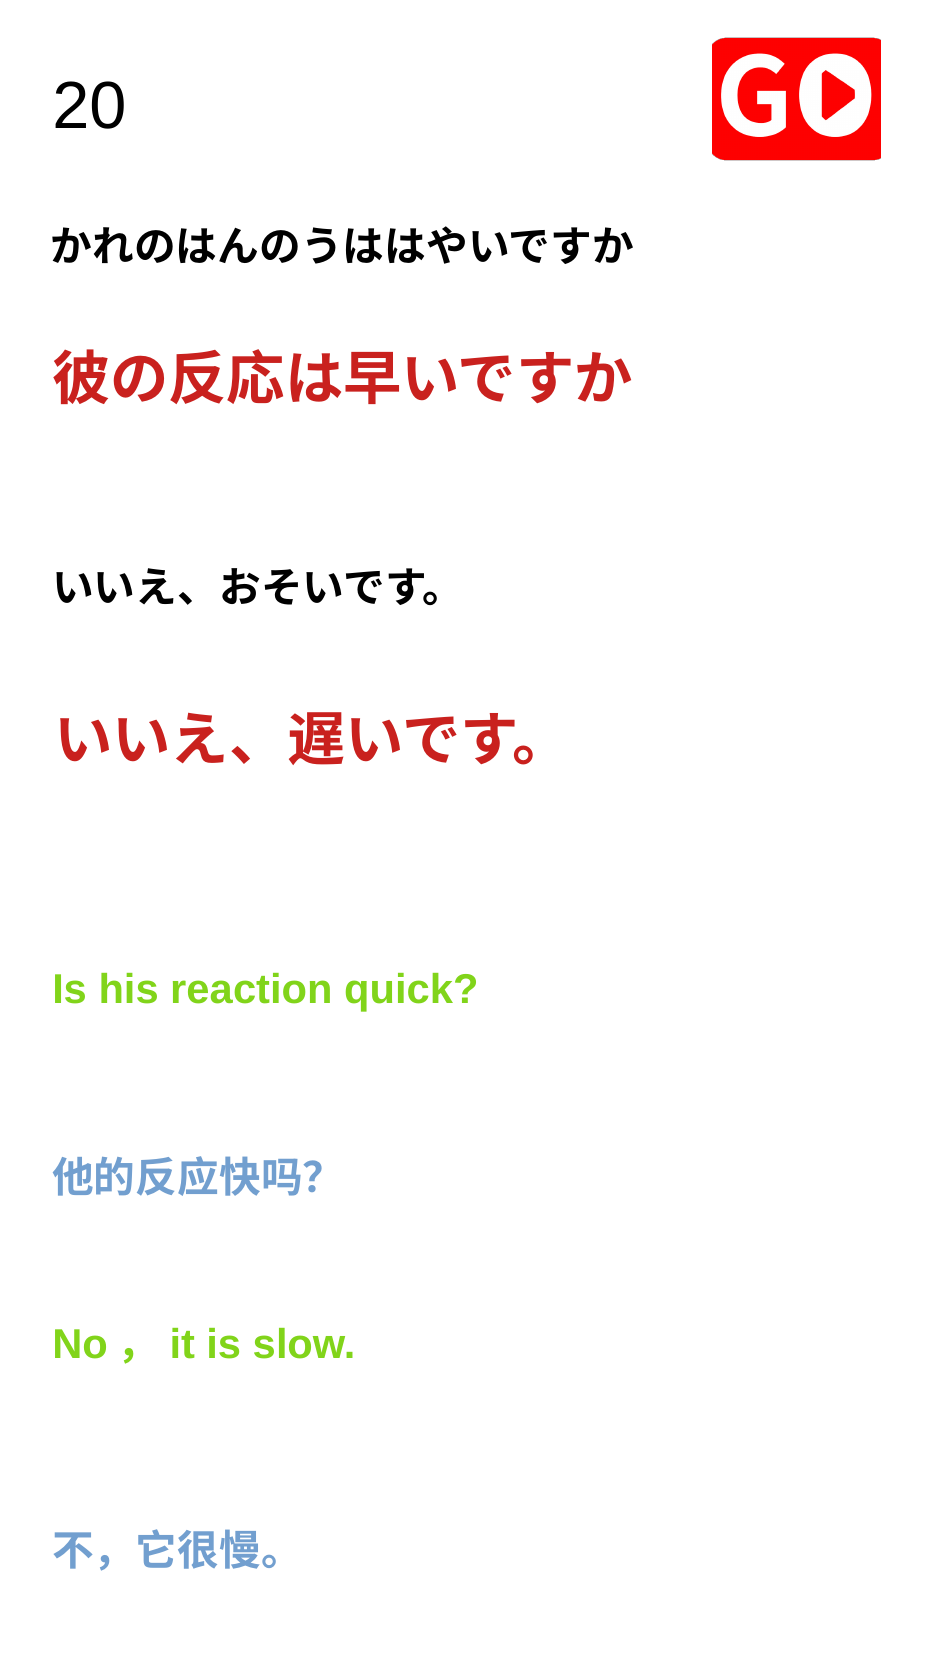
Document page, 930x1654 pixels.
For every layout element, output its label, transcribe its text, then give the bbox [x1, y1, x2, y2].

picture [712, 37, 882, 162]
text_box 不，它很慢。 [37, 1475, 898, 1623]
text_box 他的反应快吗？ [37, 1102, 898, 1250]
text_box No，it is slow. [37, 1268, 898, 1416]
text_box いいえ、おそいです。 [37, 512, 898, 660]
text_box 20 [37, 54, 450, 144]
text_box Is his reaction quick? [37, 913, 898, 1061]
text_box かれのはんのうははやいですか [35, 171, 896, 319]
text_box いいえ、遅いです。 [39, 663, 900, 811]
text_box 彼の反応は早いですか [37, 302, 898, 450]
